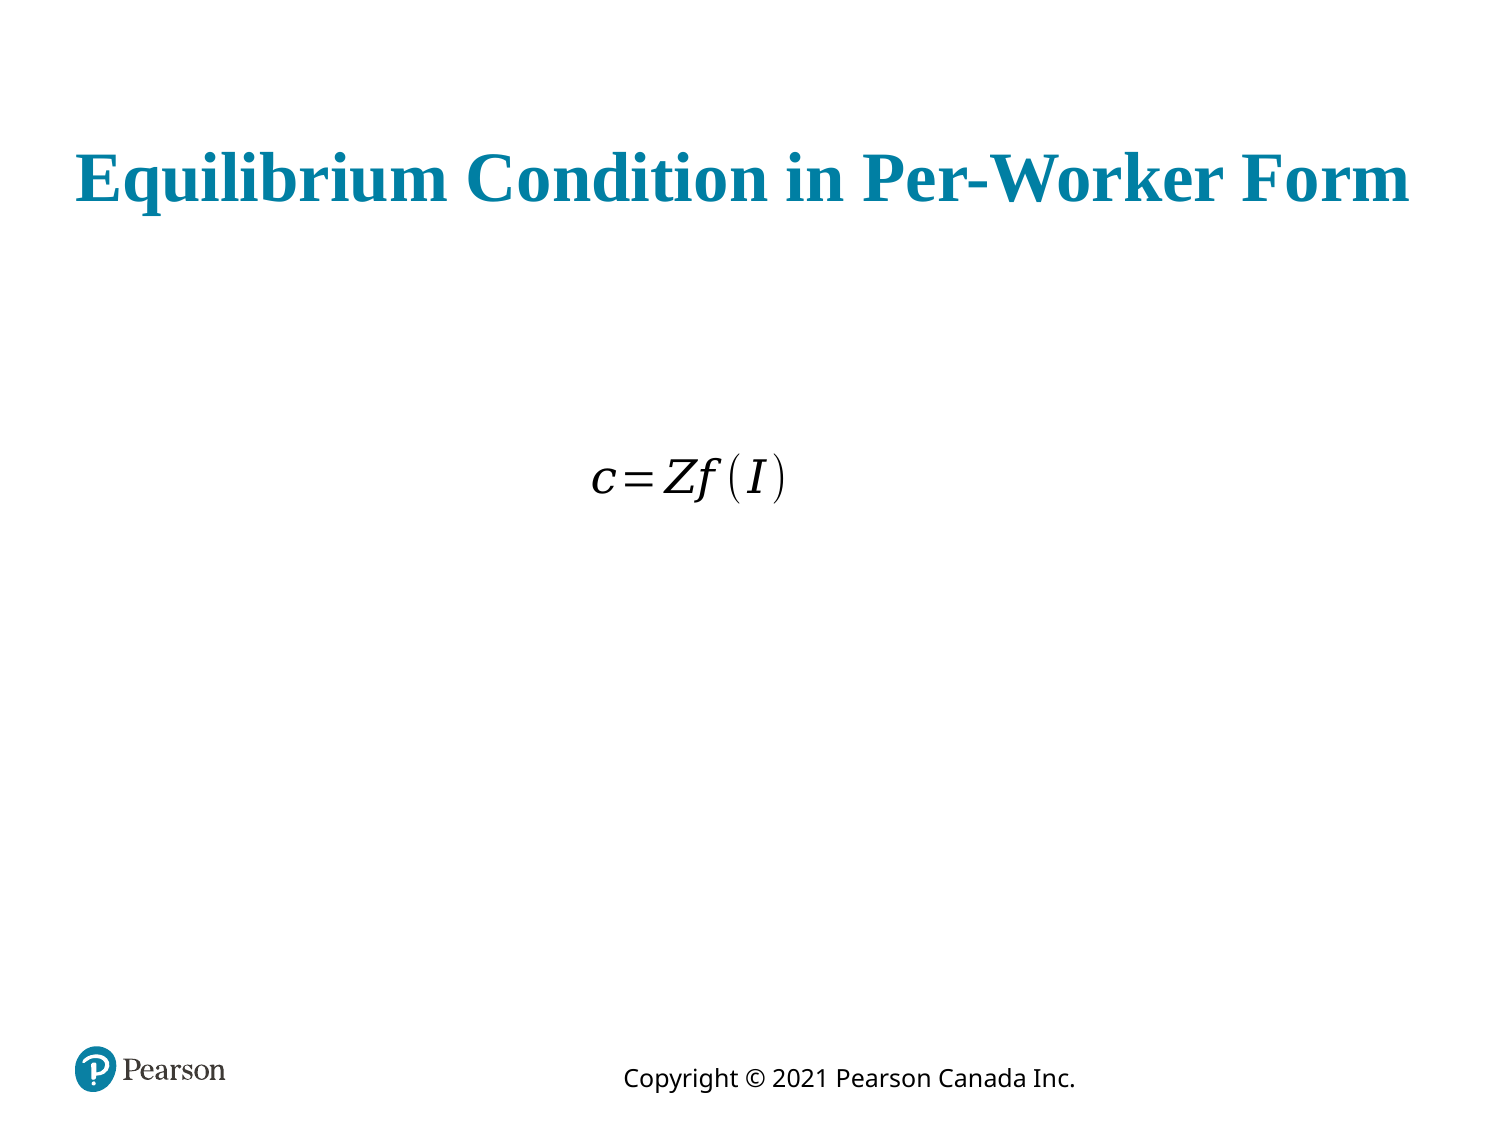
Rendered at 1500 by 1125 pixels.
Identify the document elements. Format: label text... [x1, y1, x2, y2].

title Equilibrium Condition in Per-Worker Form [75, 35, 1425, 216]
